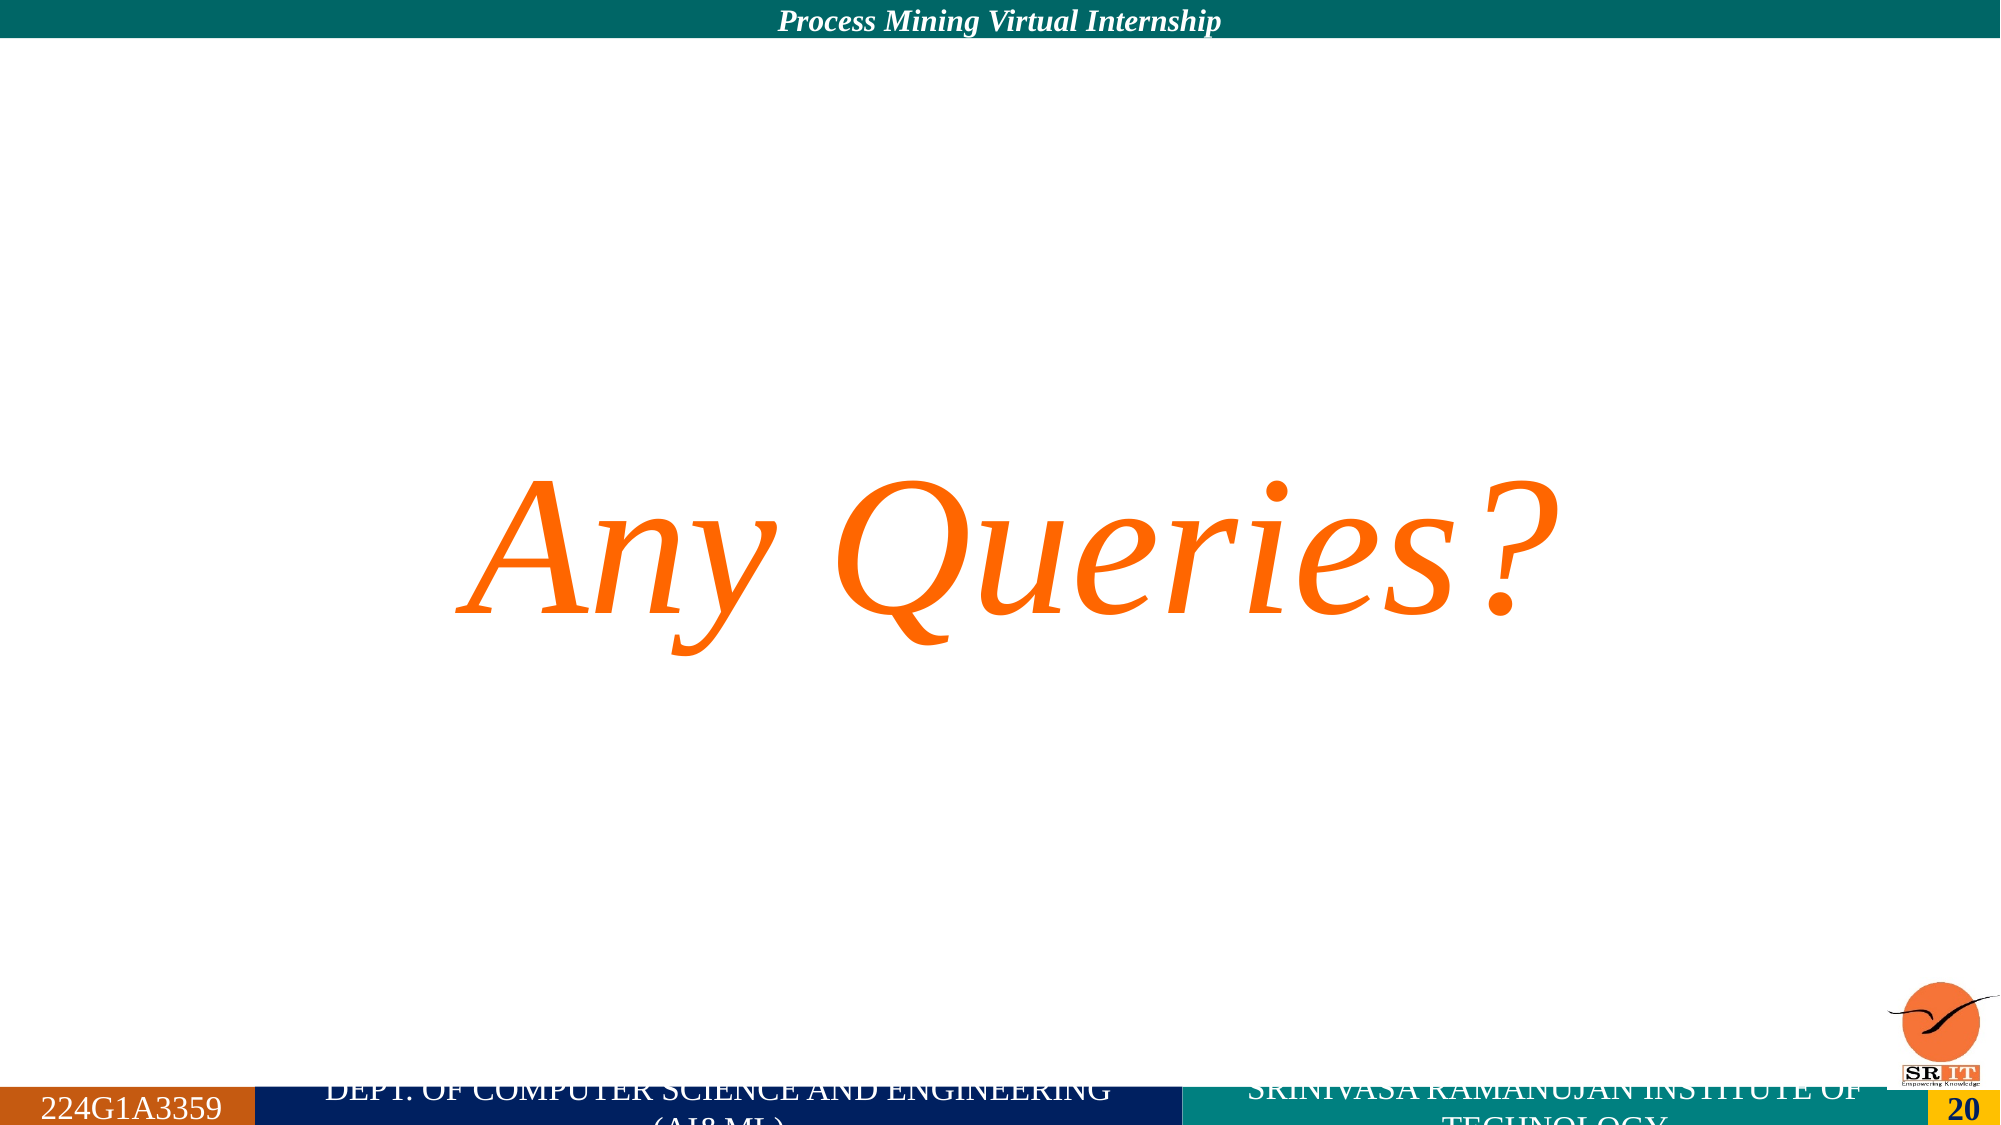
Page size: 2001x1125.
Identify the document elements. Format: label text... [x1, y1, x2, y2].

picture [1887, 977, 2000, 1090]
text_box Any Queries? [451, 389, 1587, 662]
